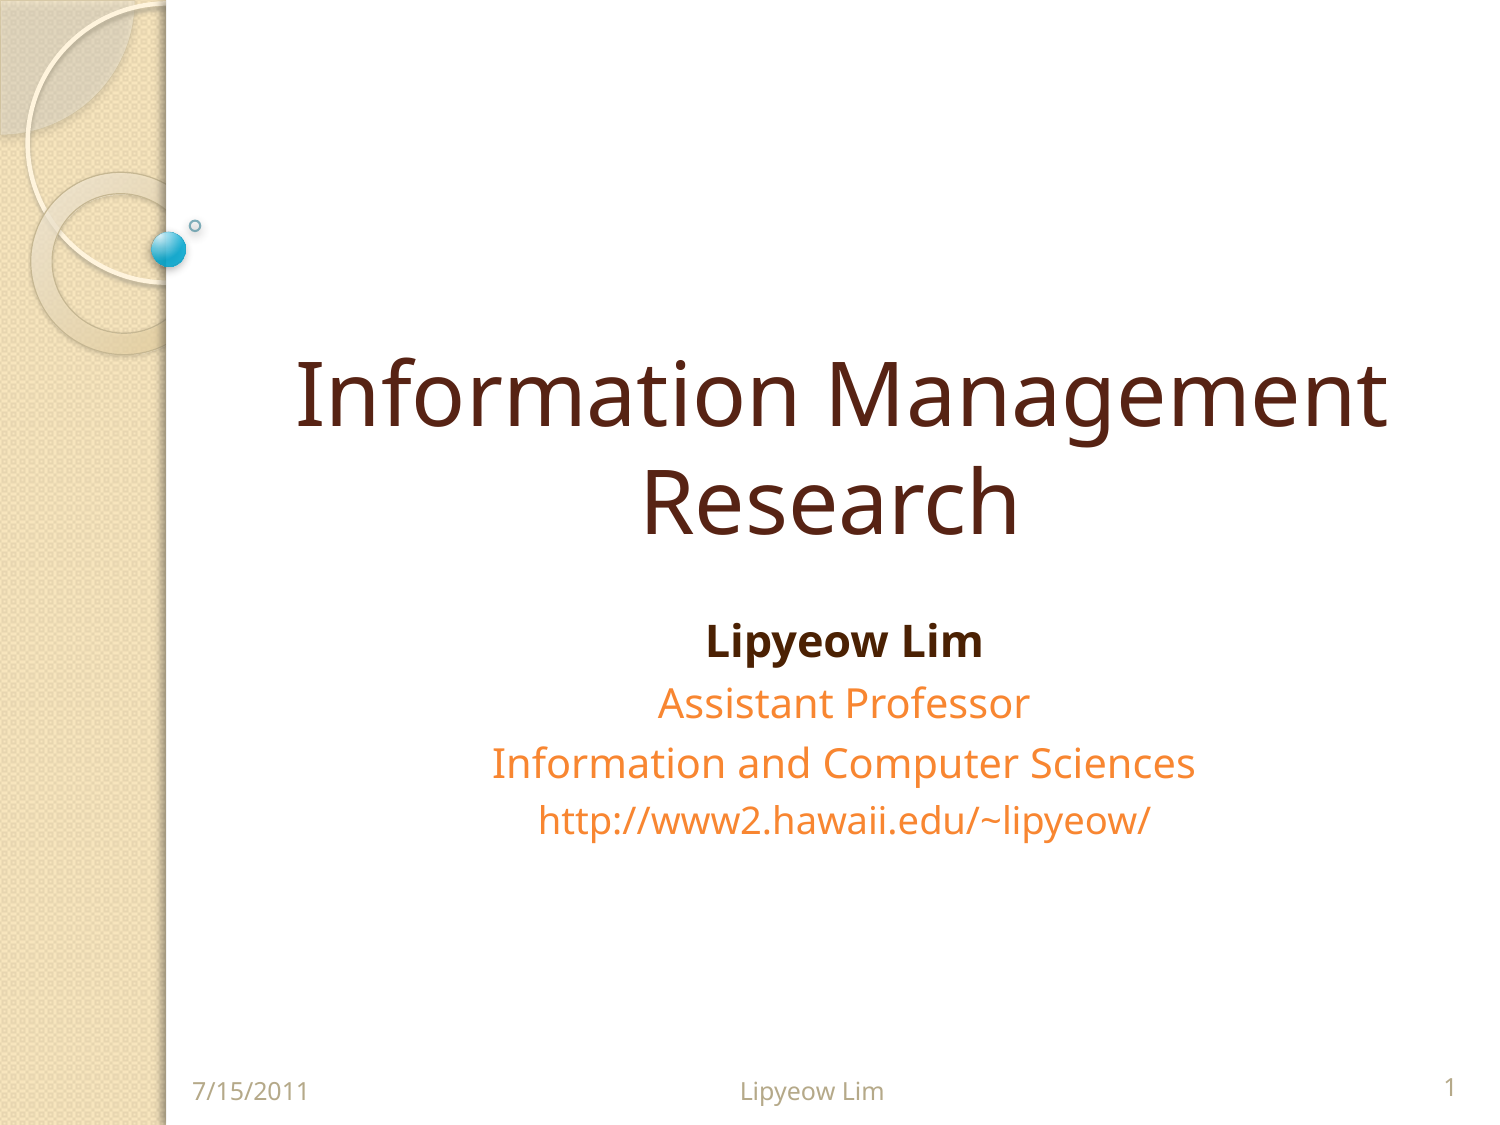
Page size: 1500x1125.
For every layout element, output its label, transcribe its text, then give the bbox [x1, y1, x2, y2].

subtitle Lipyeow Lim Assistant Professor Information and Computer Sciences http://www2.hawaii.edu/~lipyeow/ [234, 612, 1450, 850]
title Information Management Research [234, 318, 1450, 560]
slide_number 1 [1413, 1034, 1488, 1113]
footer Lipyeow Lim [725, 1034, 1200, 1113]
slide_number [150, 1034, 325, 1113]
